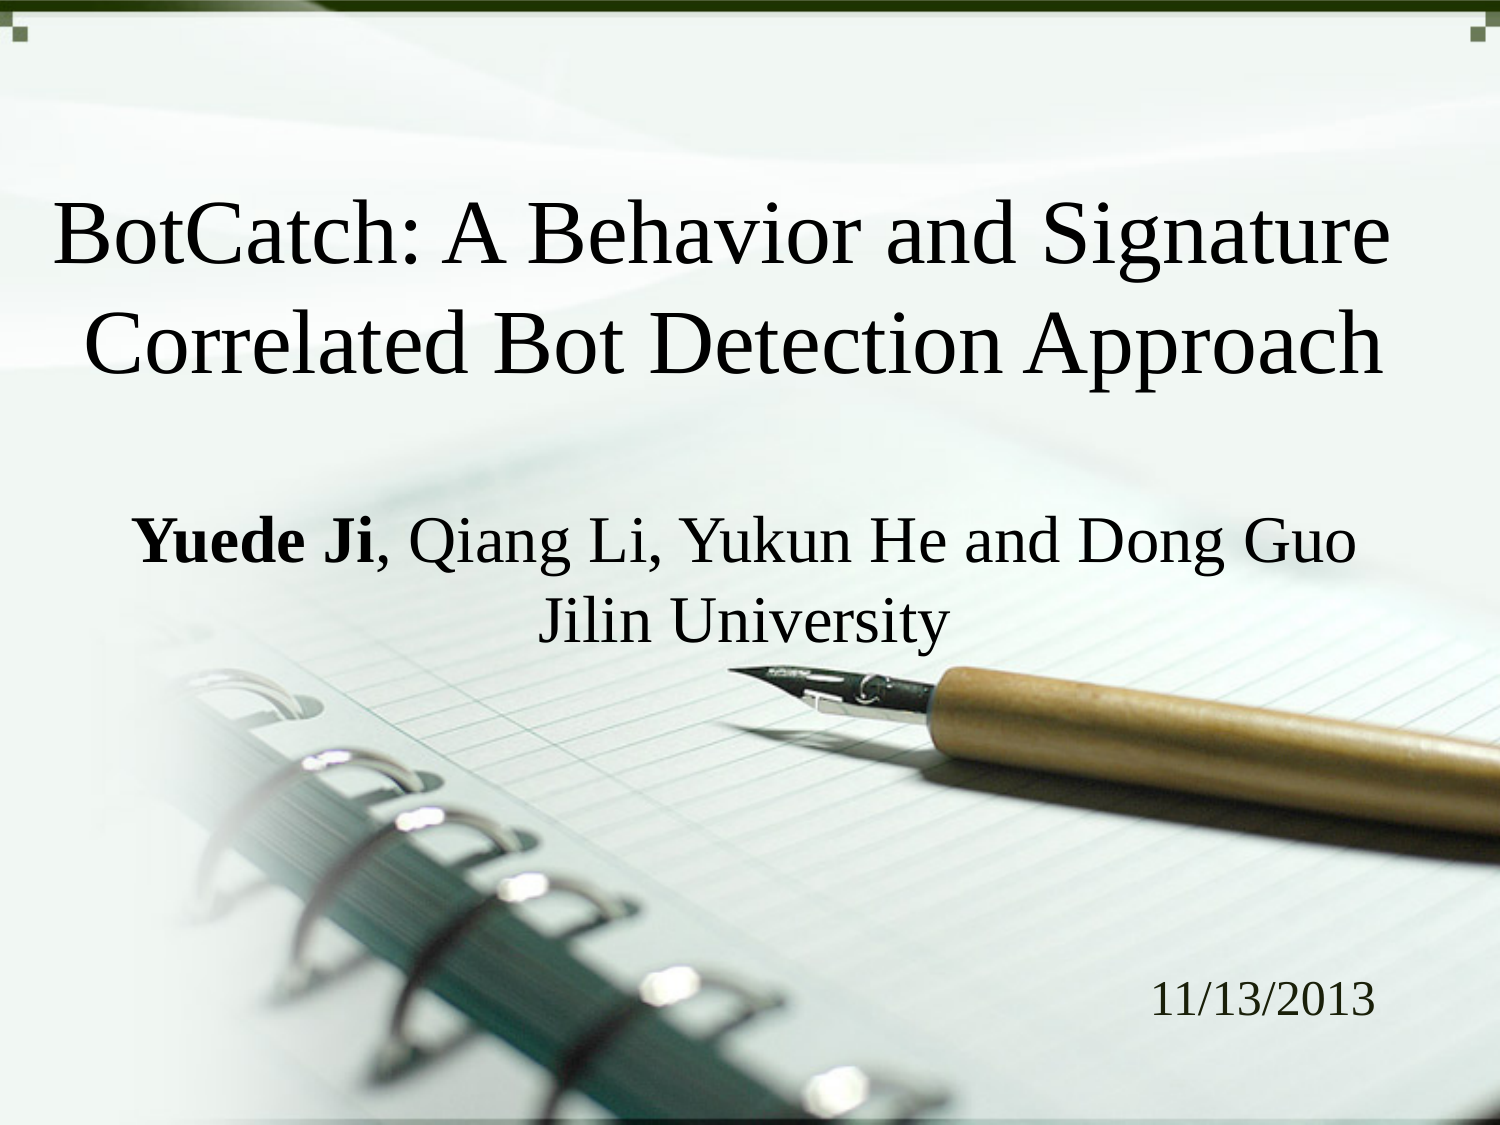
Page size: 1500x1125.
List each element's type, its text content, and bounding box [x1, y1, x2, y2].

picture [0, 0, 1500, 160]
text_box 11/13/2013 [1000, 958, 1391, 1041]
picture [0, 402, 1500, 1125]
text_box Yuede Ji, Qiang Li, Yukun He and Dong Guo Jilin University [0, 432, 1496, 720]
text_box BotCatch: A Behavior and Signature Correlated Bot Detection Approach [0, 160, 1500, 402]
